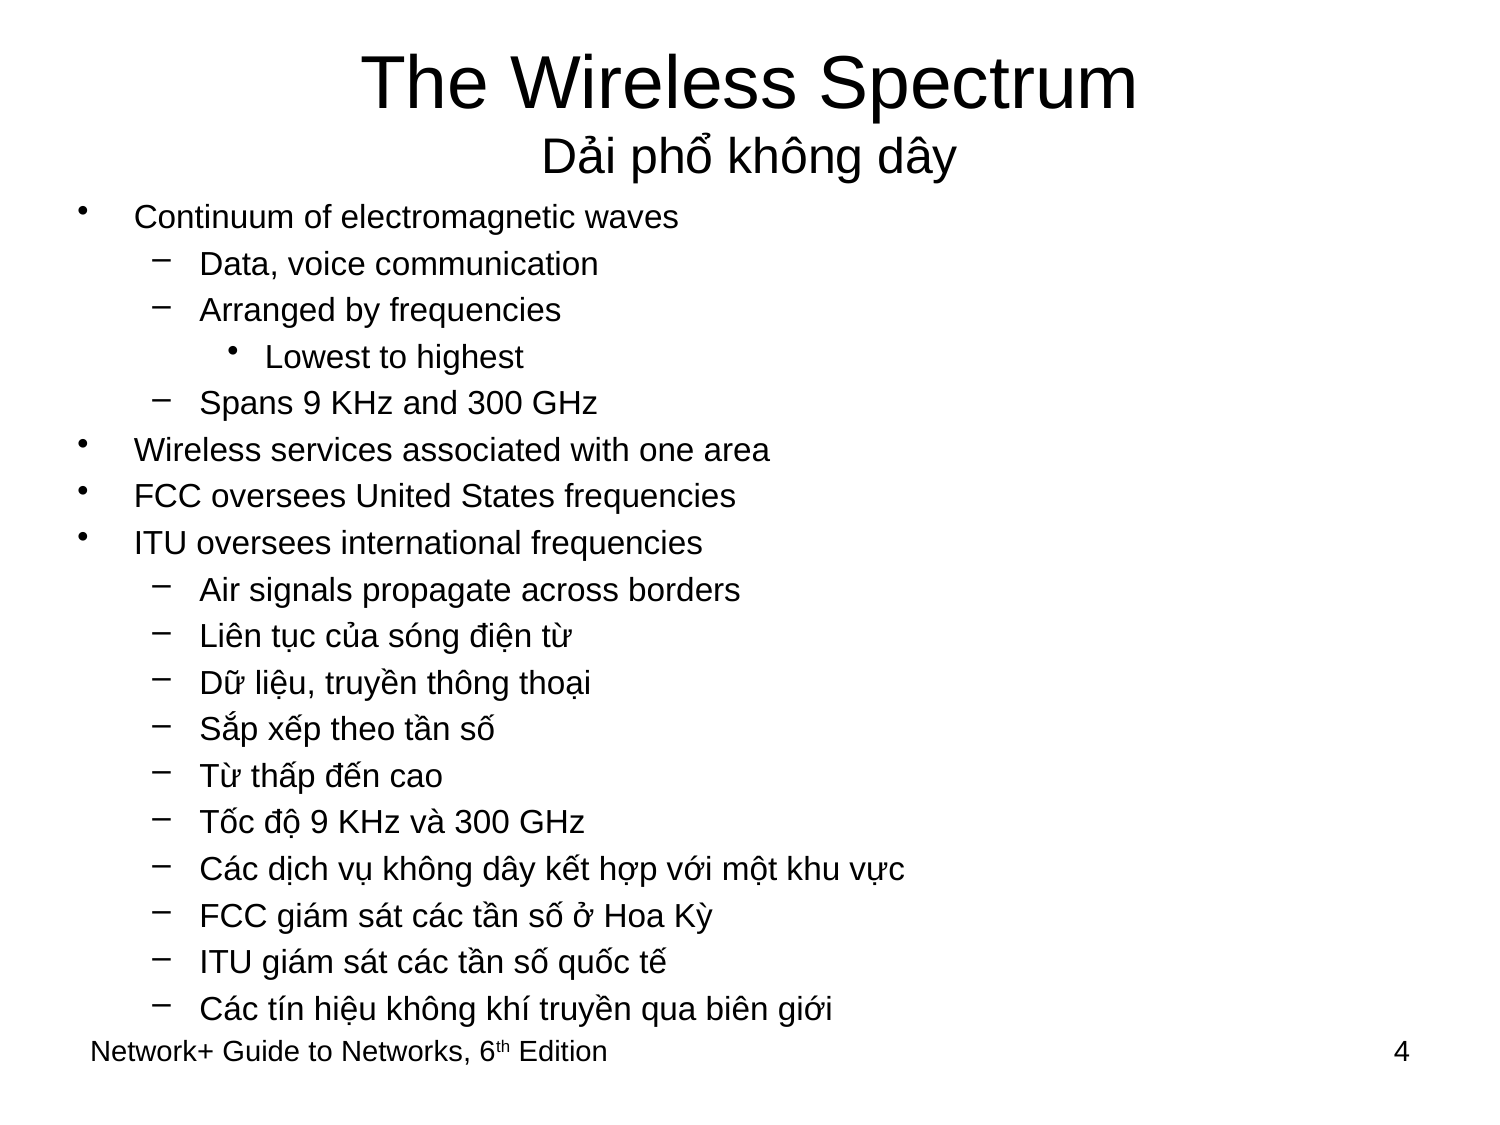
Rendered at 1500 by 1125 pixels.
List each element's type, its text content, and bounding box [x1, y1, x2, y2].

footer Network+ Guide to Networks, 6th Edition [74, 1024, 988, 1103]
list Continuum of electromagnetic waves Data, voice communication Arranged by frequencies Lowest to highest Spans 9 KHz and 300 GHz Wireless services associated with one area FCC oversees United States frequencies ITU oversees international frequencies Air signals propagate across borders Liên tục của sóng điện từ Dữ liệu, truyền thông thoại Sắp xếp theo tần số Từ thấp đến cao Tốc độ 9 KHz và 300 GHz Các dịch vụ không dây kết hợp với một khu vực FCC giám sát các tần số ở Hoa Kỳ ITU giám sát các tần số quốc tế Các tín hiệu không khí truyền qua biên giới [62, 187, 1438, 1050]
title The Wireless Spectrum Dải phổ không dây [75, 45, 1425, 187]
slide_number 4 [1074, 1024, 1426, 1103]
